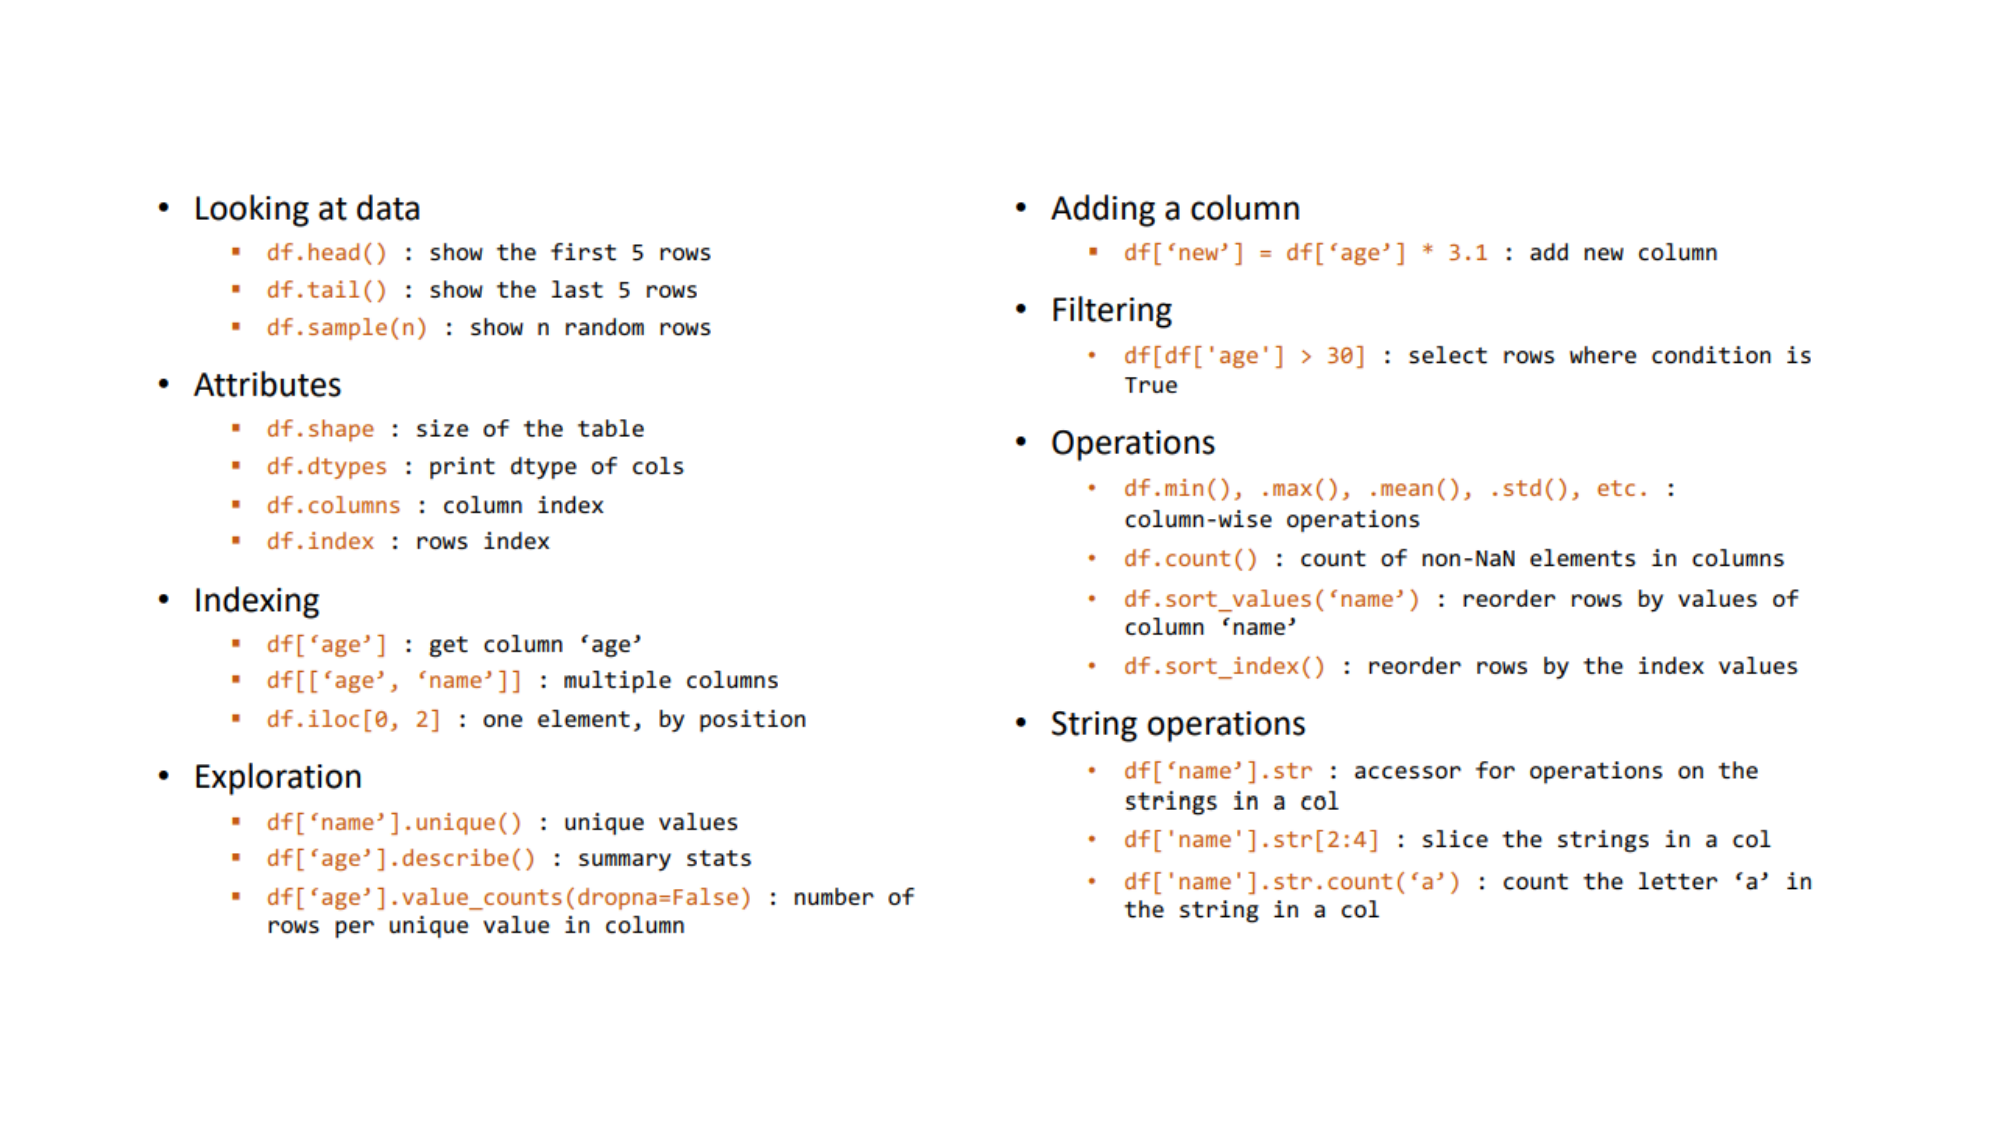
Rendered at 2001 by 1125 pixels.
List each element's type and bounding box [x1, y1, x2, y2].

list [104, 172, 1895, 953]
